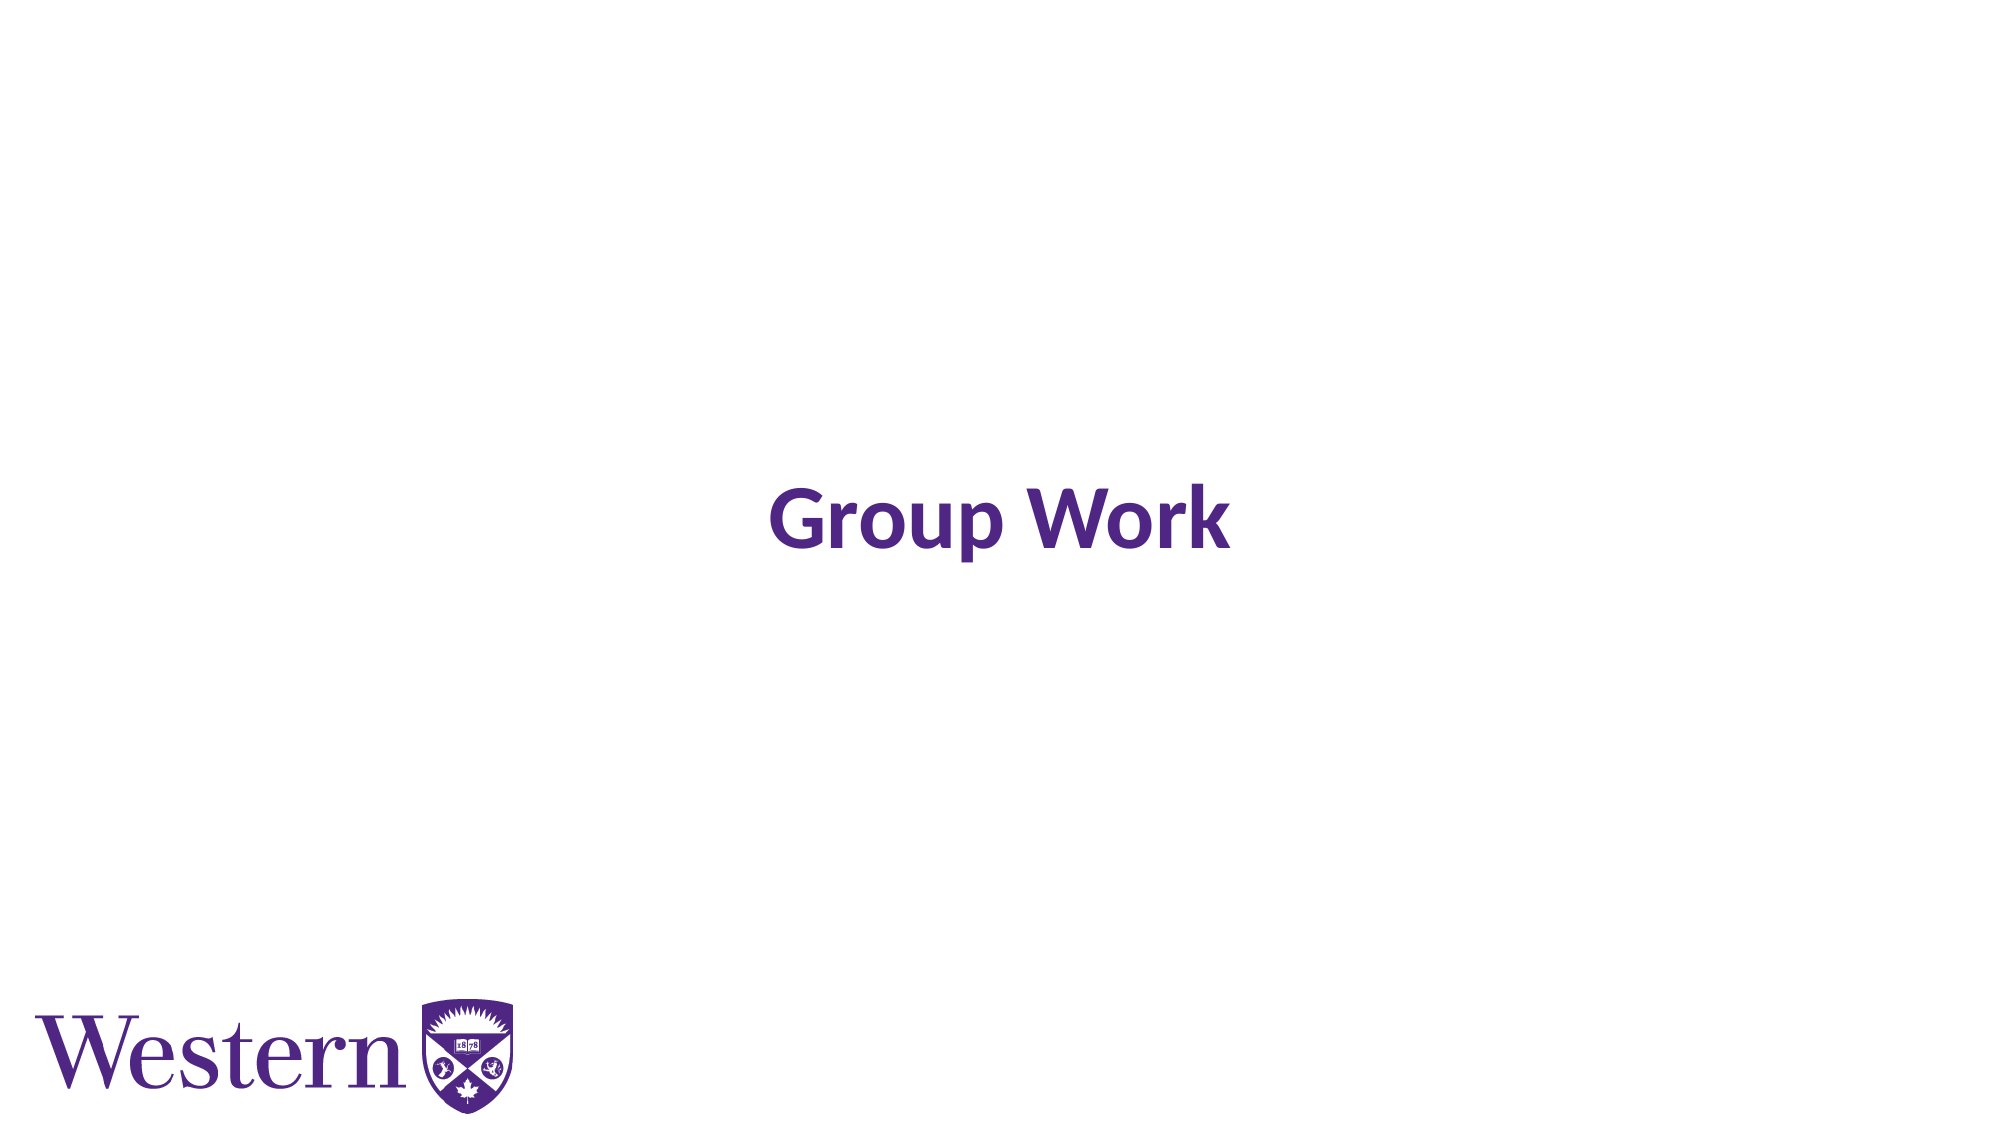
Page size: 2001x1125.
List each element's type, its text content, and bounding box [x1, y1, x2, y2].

picture [35, 999, 513, 1114]
title Group Work [249, 184, 1750, 576]
